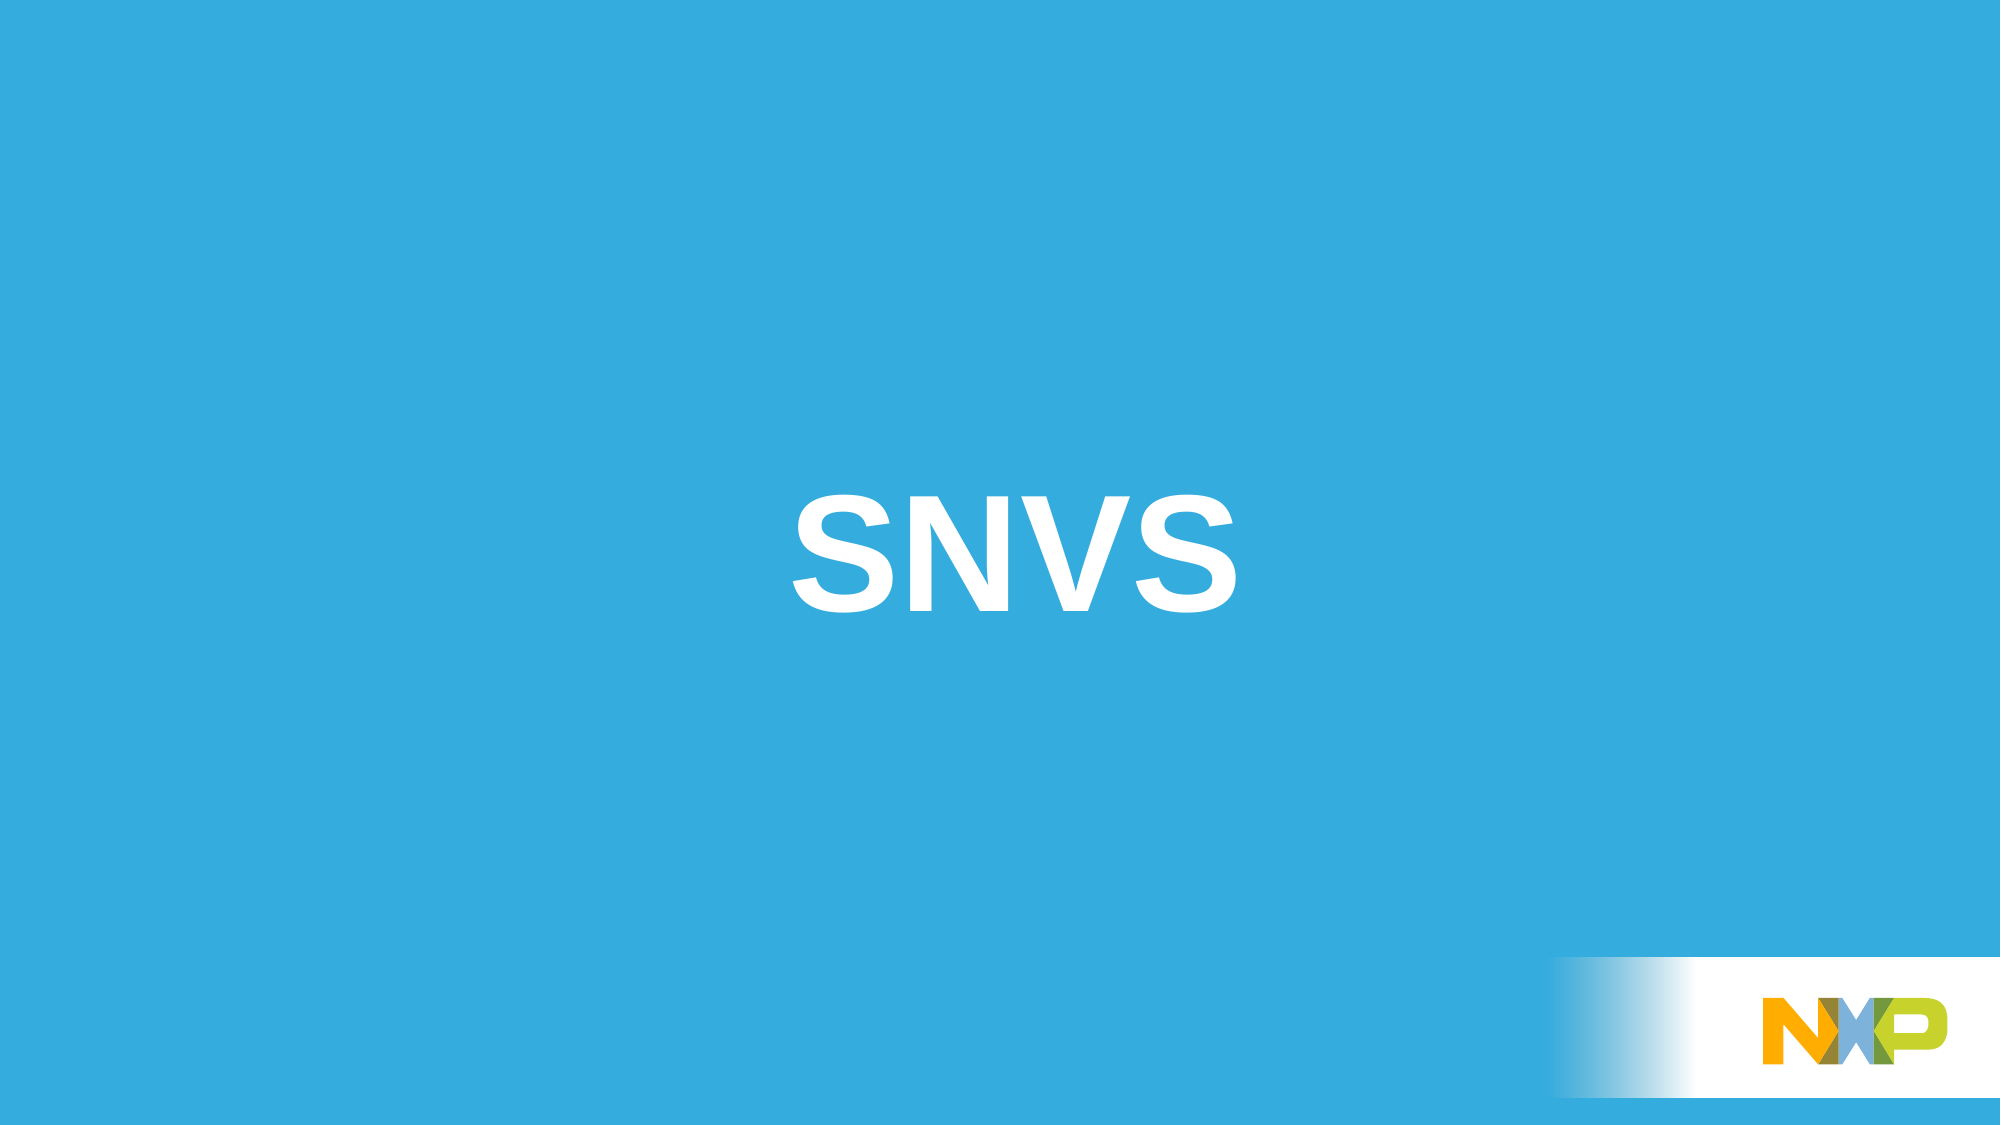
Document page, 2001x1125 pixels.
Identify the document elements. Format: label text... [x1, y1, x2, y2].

title SNVS [178, 270, 1853, 819]
